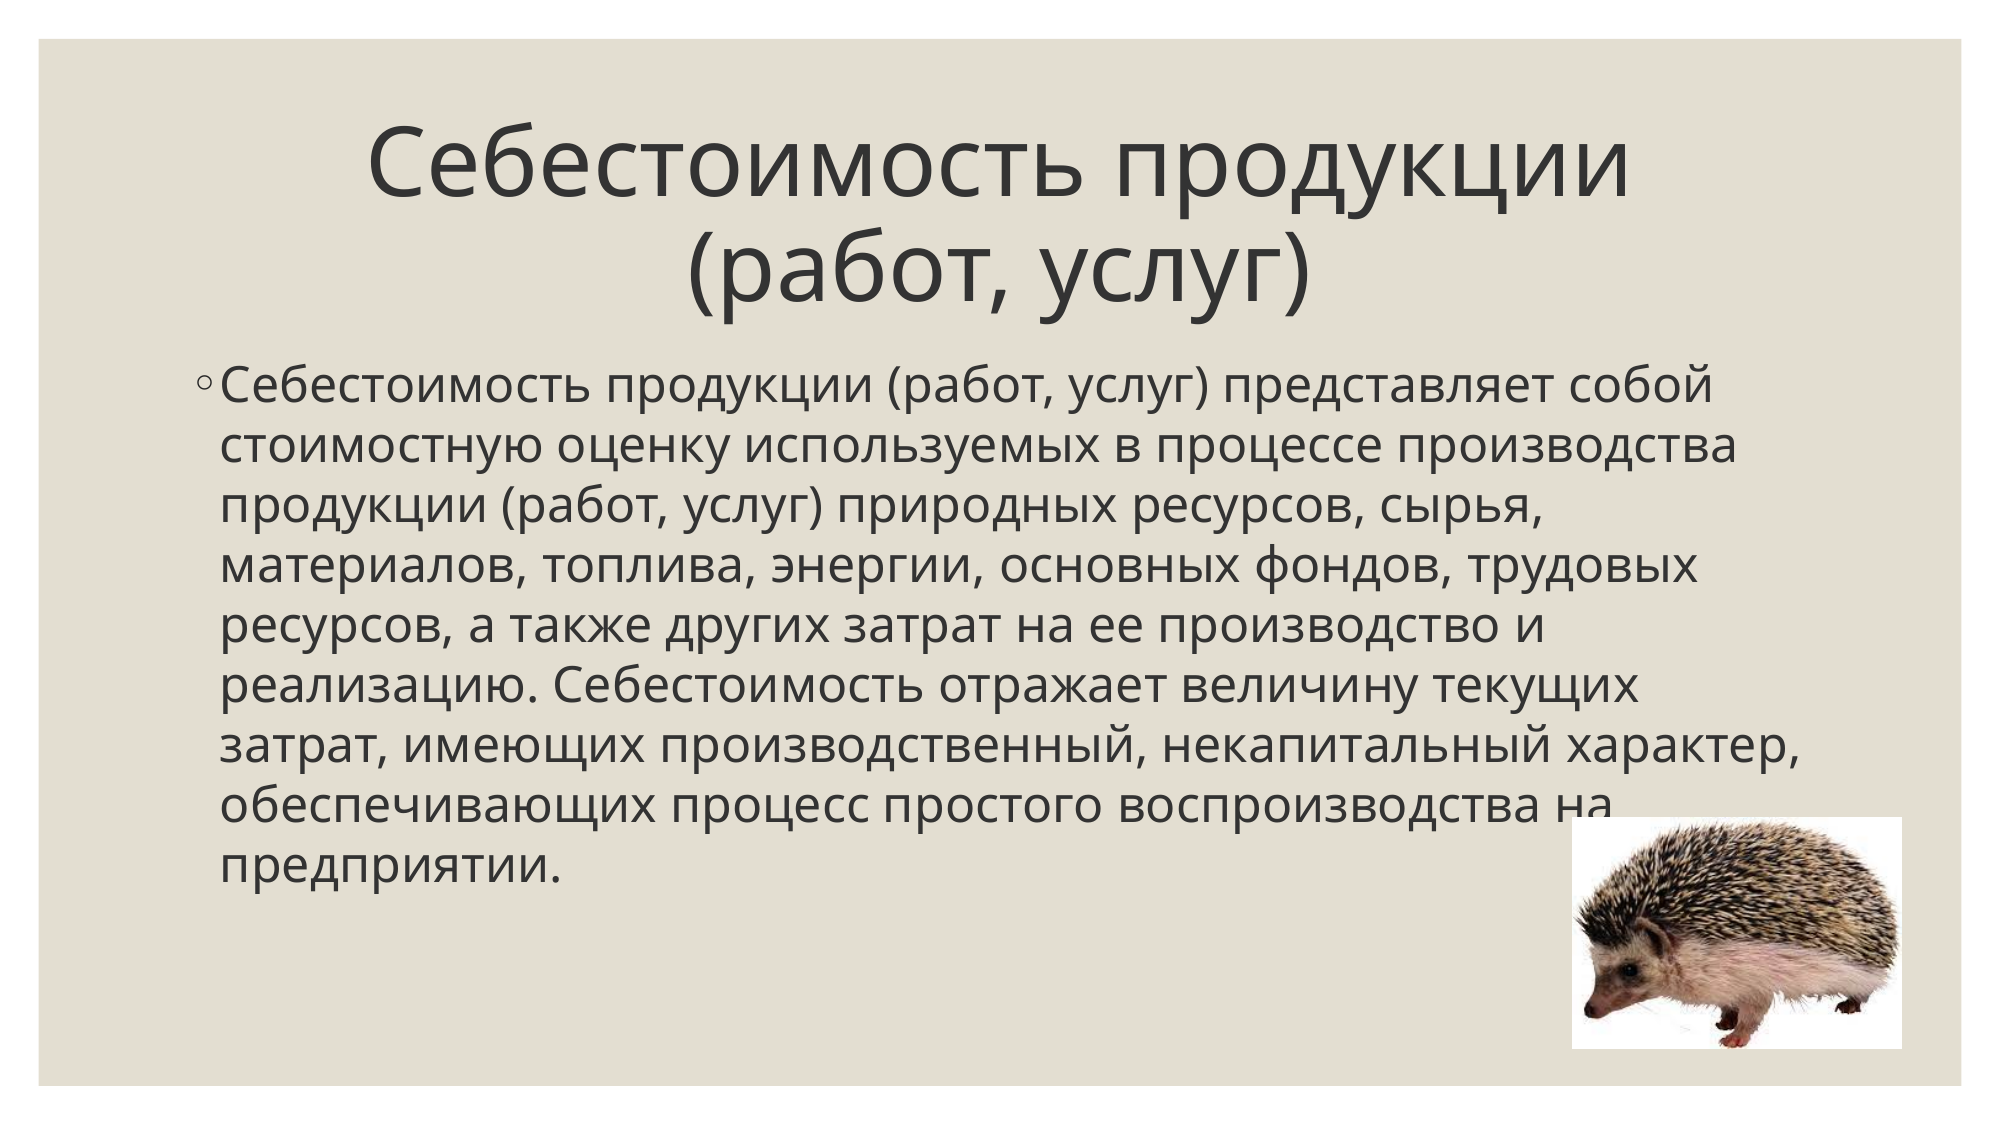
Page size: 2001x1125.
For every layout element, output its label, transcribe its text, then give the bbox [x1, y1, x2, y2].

title Себестоимость продукции (работ, услуг) [174, 105, 1825, 331]
picture [1572, 817, 1902, 1049]
list Себестоимость продукции (работ, услуг) представляет собой стоимостную оценку используемых в процессе производства продукции (работ, услуг) природных ресурсов, сырья, материалов, топлива, энергии, основных фондов, трудовых ресурсов, а также других затрат на ее производство и реализацию. Себестоимость отражает величину текущих затрат, имеющих производственный, некапитальный характер, обеспечивающих процесс простого воспроизводства на предприятии. [174, 345, 1825, 990]
